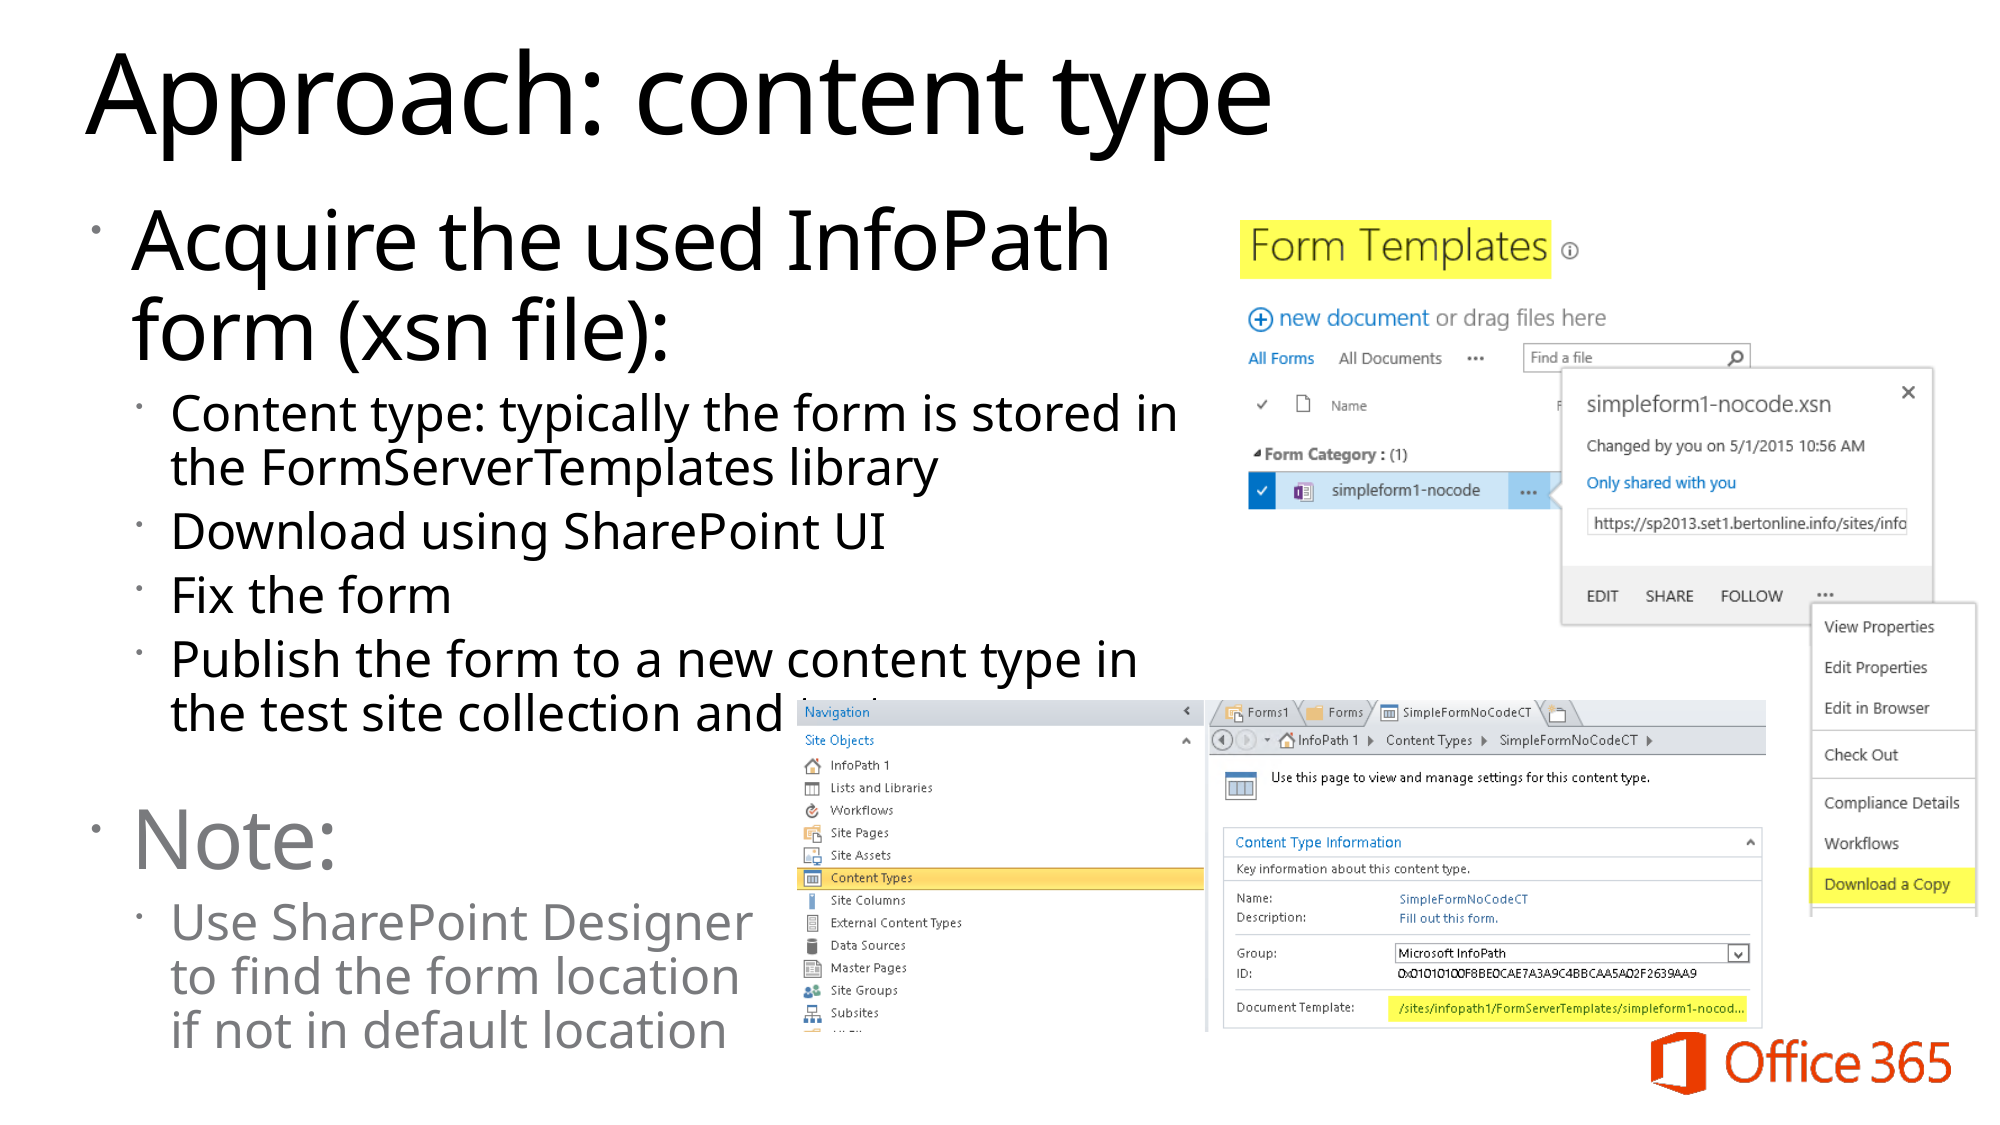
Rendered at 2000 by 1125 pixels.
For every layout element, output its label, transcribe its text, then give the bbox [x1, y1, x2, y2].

text_box Note: Use SharePoint Designer to find the form location if not in default location [85, 797, 772, 1082]
title Approach: content type [85, 37, 1914, 161]
list Acquire the used InfoPath form (xsn file): Content type: typically the form is stored in the FormServerTemplates library Download using SharePoint UI Fix the form Publish the form to a new content type in the test site collection and test [85, 198, 1199, 770]
picture [796, 220, 1986, 1124]
